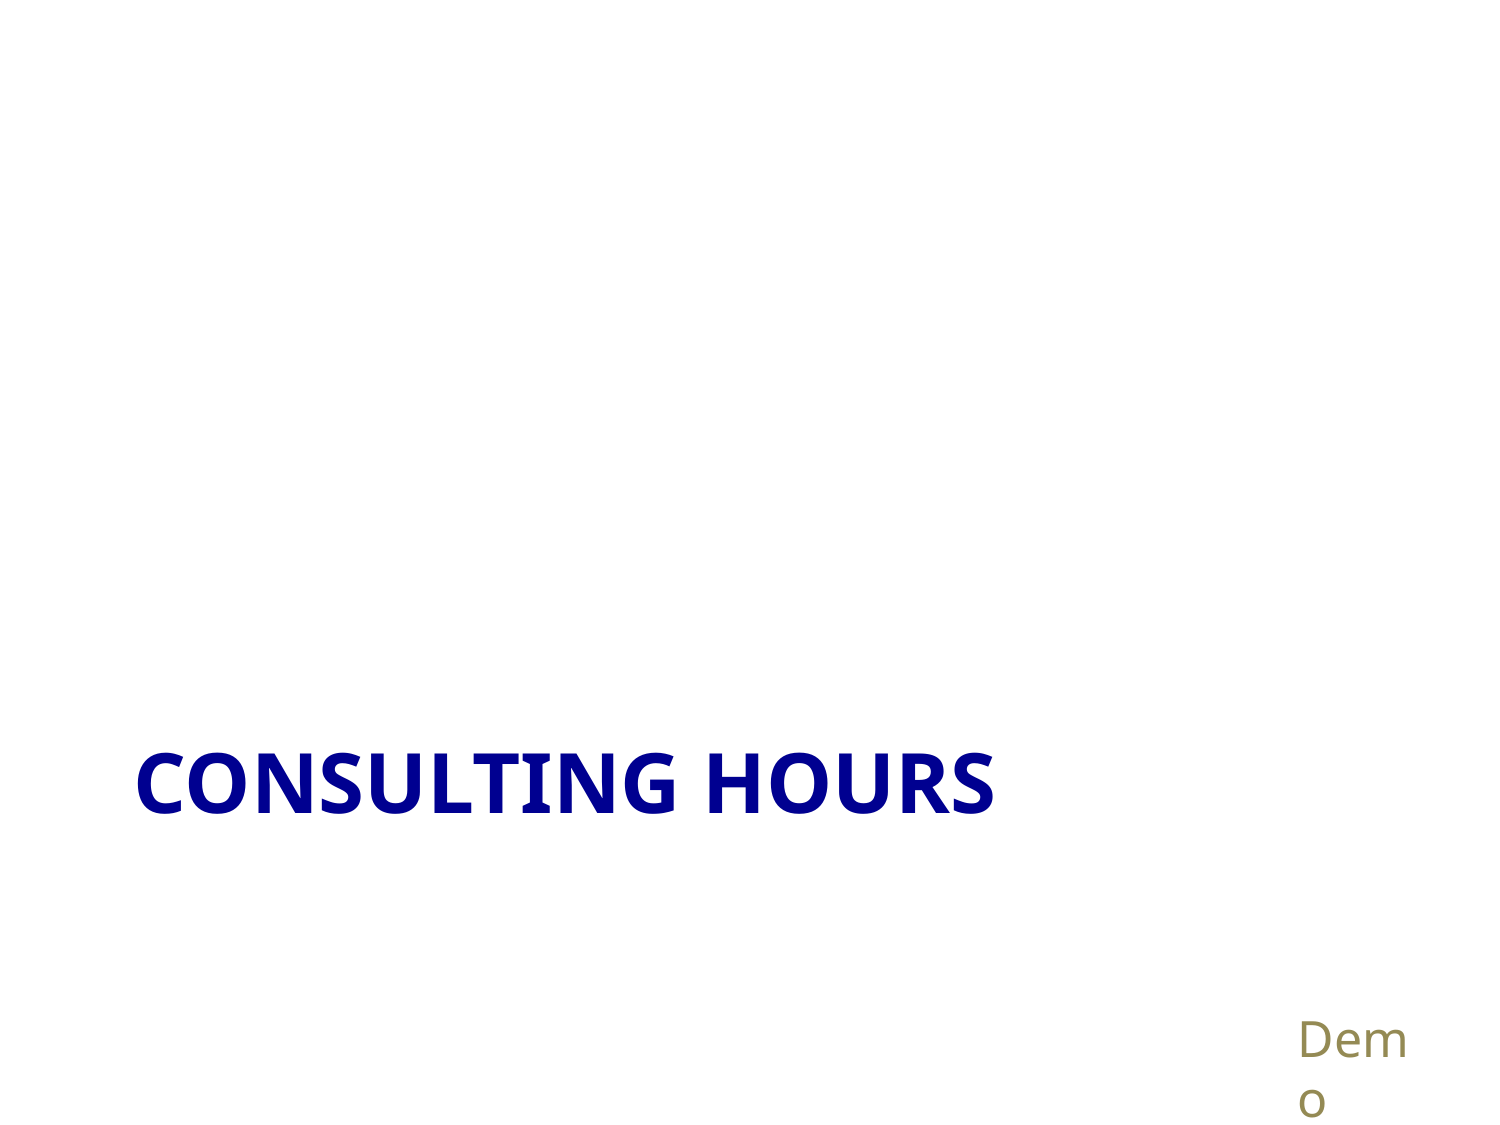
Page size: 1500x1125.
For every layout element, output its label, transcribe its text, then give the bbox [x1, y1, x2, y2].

text_box Demo [1282, 999, 1433, 1125]
title Consulting Hours [118, 722, 1394, 947]
